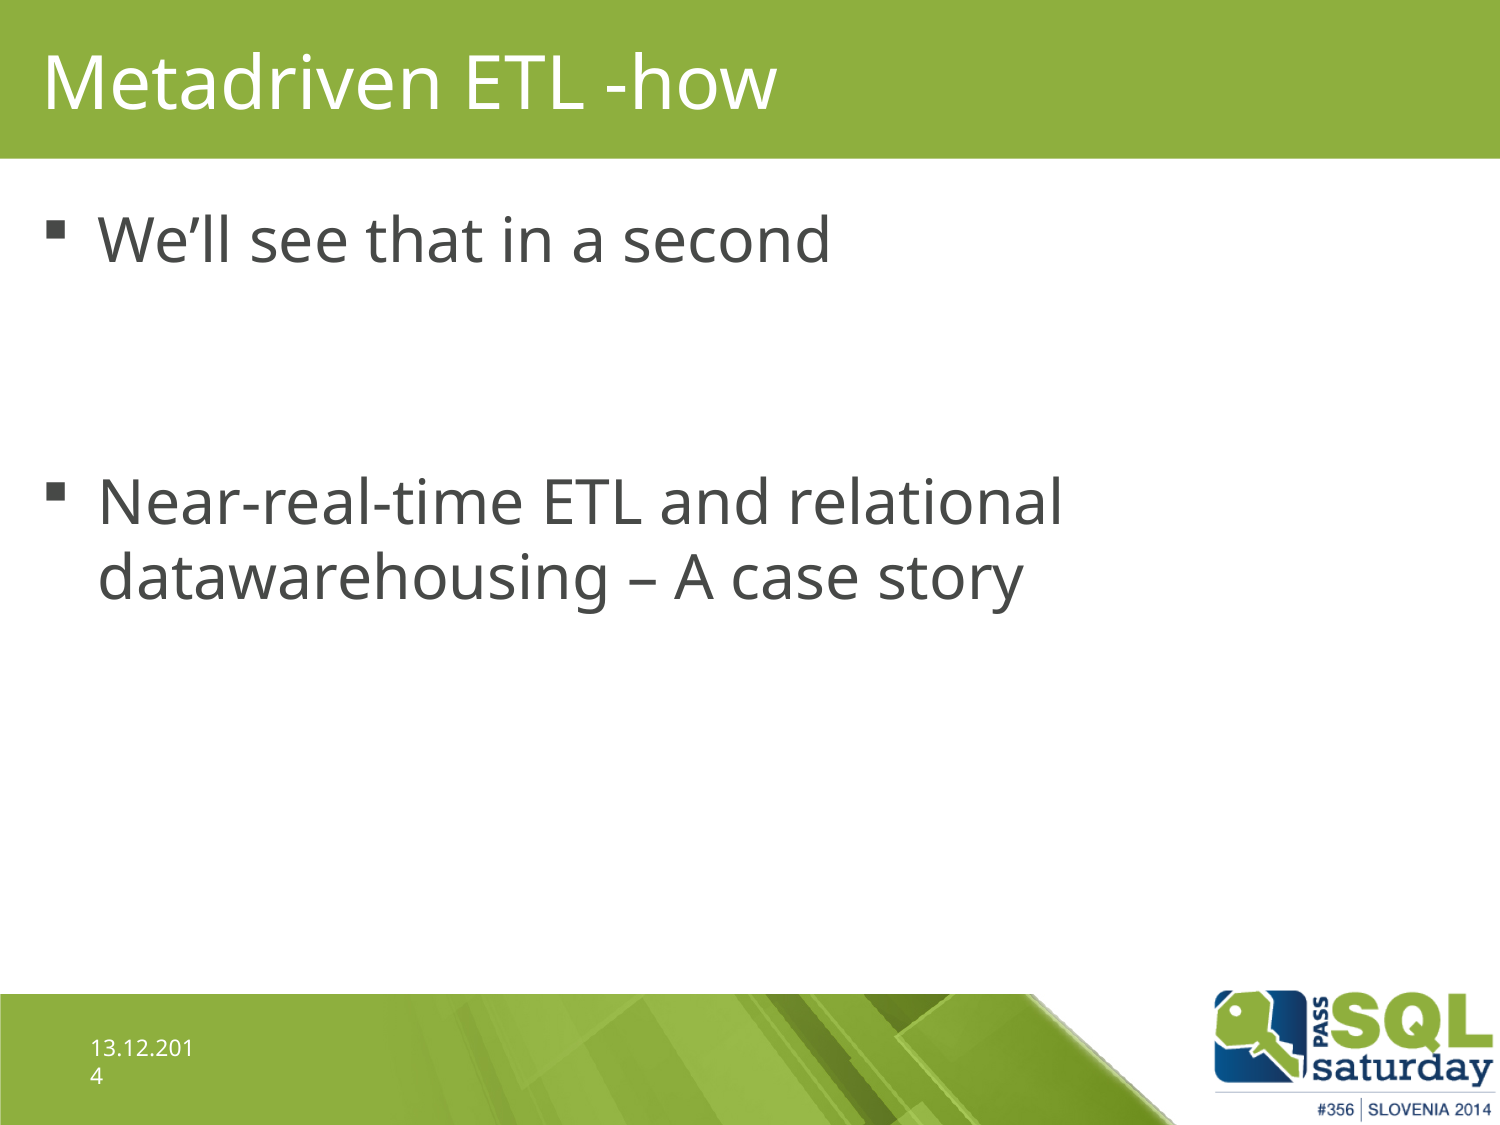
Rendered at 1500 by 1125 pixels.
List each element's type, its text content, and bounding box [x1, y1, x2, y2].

list We’ll see that in a second Near-real-time ETL and relational datawarehousing – A case story [0, 158, 1500, 982]
title Metadriven ETL -how [0, 0, 1500, 158]
picture [0, 983, 1500, 1125]
